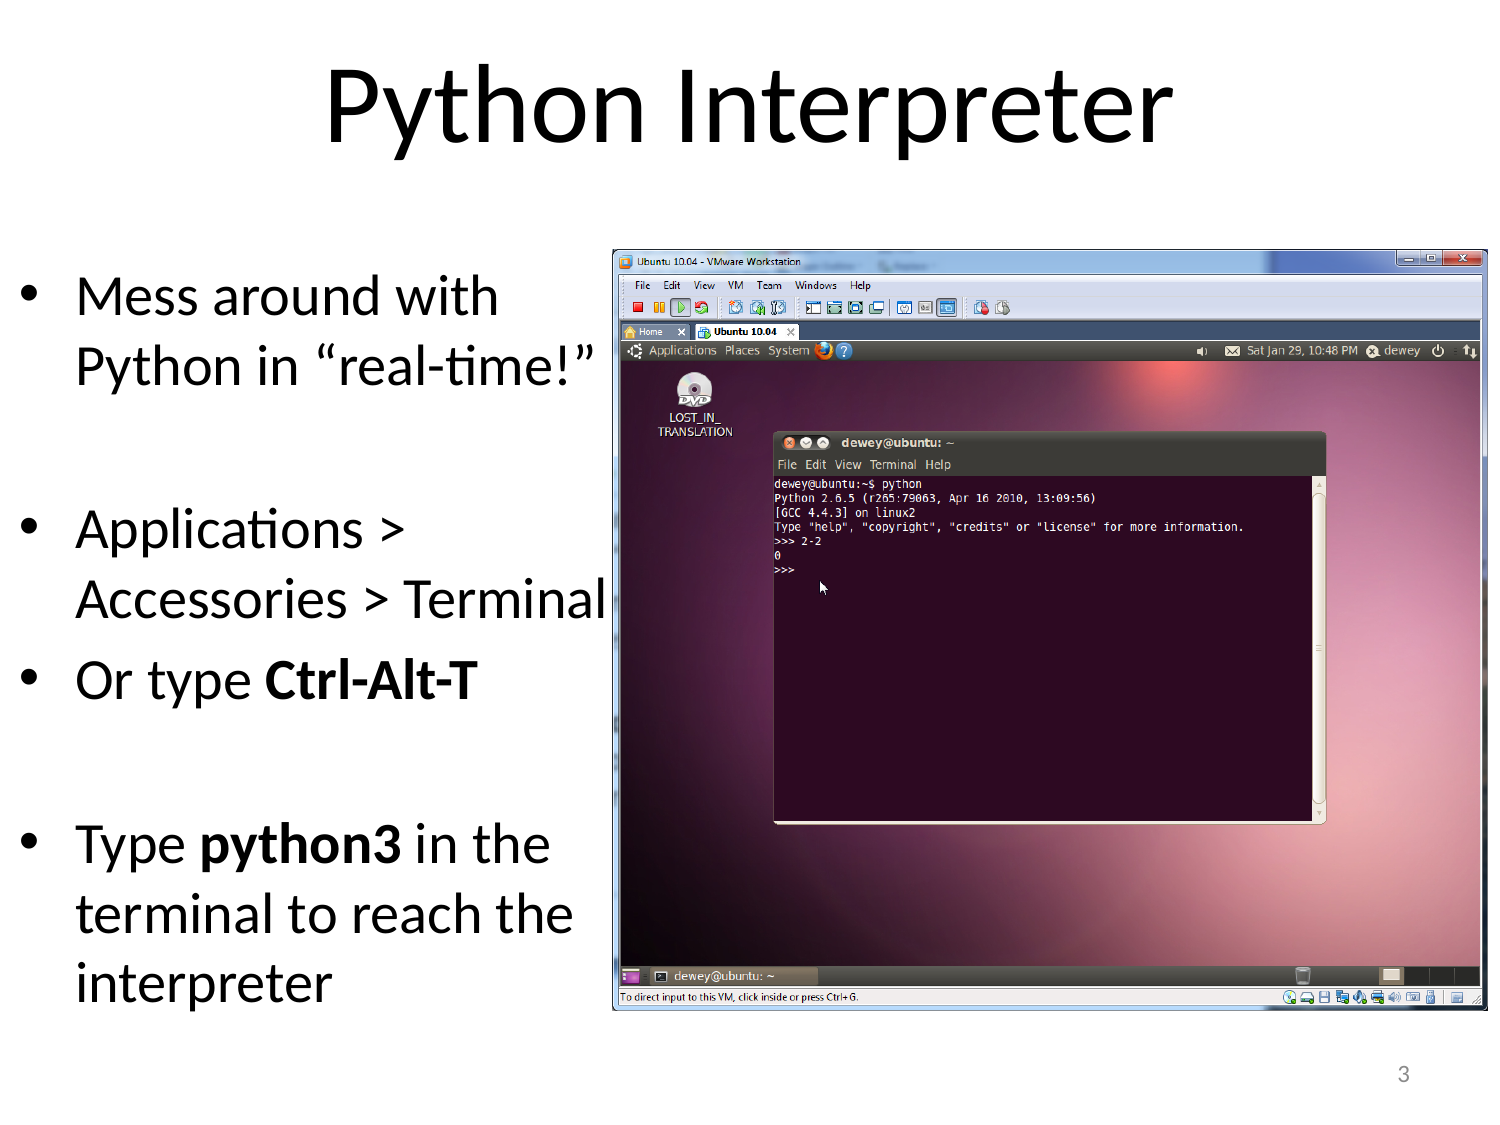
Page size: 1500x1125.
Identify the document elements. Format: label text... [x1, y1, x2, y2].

slide_number 2 [1074, 1042, 1425, 1103]
title Python Interpreter [75, 3, 1425, 191]
list Mess around with Python in “real-time!” Applications > Accessories > Terminal Or type Ctrl-Alt-T Type python3 in the terminal to reach the interpreter [3, 249, 650, 1100]
picture [612, 249, 1488, 1011]
